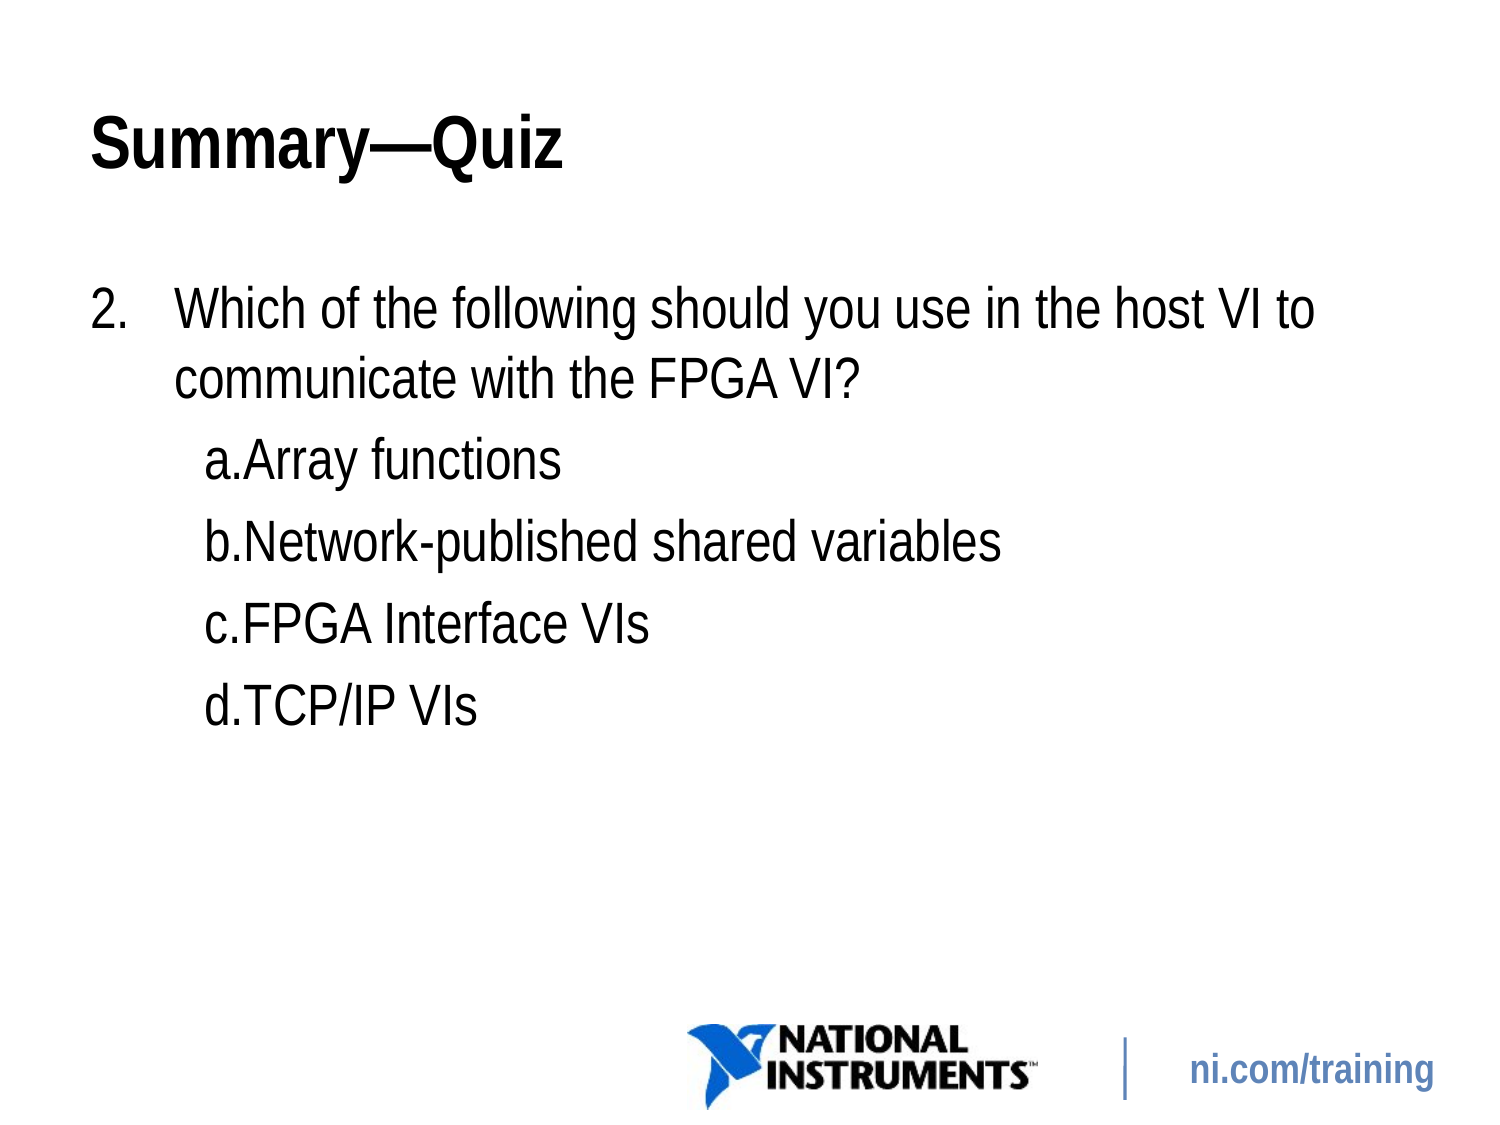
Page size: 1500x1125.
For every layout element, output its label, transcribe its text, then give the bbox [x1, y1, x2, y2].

picture [687, 1024, 1038, 1110]
list Which of the following should you use in the host VI to communicate with the FPGA VI? Array functions Network-published shared variables FPGA Interface VIs TCP/IP VIs [75, 262, 1425, 975]
title Summary—Quiz [75, 45, 1425, 233]
